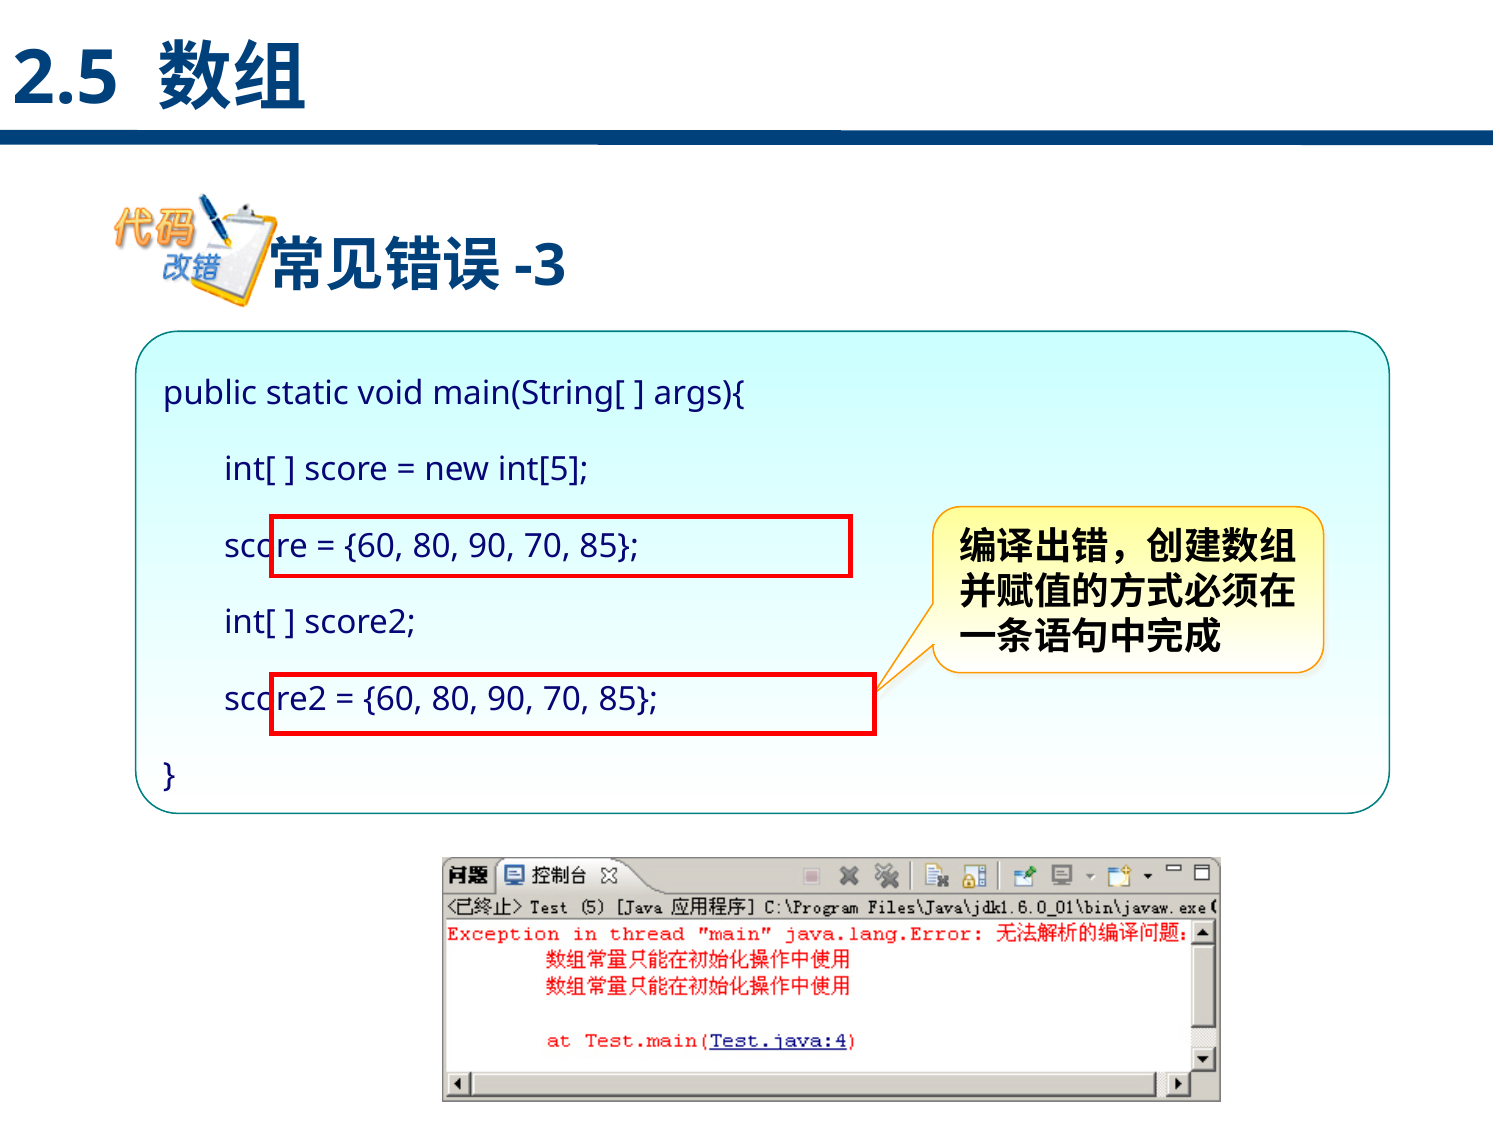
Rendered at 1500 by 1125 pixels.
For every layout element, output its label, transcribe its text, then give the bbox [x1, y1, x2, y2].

text_box 常见错误-3 [53, 184, 1465, 1059]
picture [111, 189, 284, 314]
text_box [271, 674, 875, 734]
picture [441, 857, 1221, 1102]
text_box public static void main(String[ ] args){ int[ ] score = new int[5]; score = {60, 80, 90, 70, 85}; int[ ] score2; score2 = {60, 80, 90, 70, 85}; } [135, 331, 1390, 814]
text_box 编译出错，创建数组并赋值的方式必须在一条语句中完成 [875, 506, 1324, 693]
text_box [271, 516, 851, 576]
text_box 2.5 数组 [0, 21, 322, 127]
